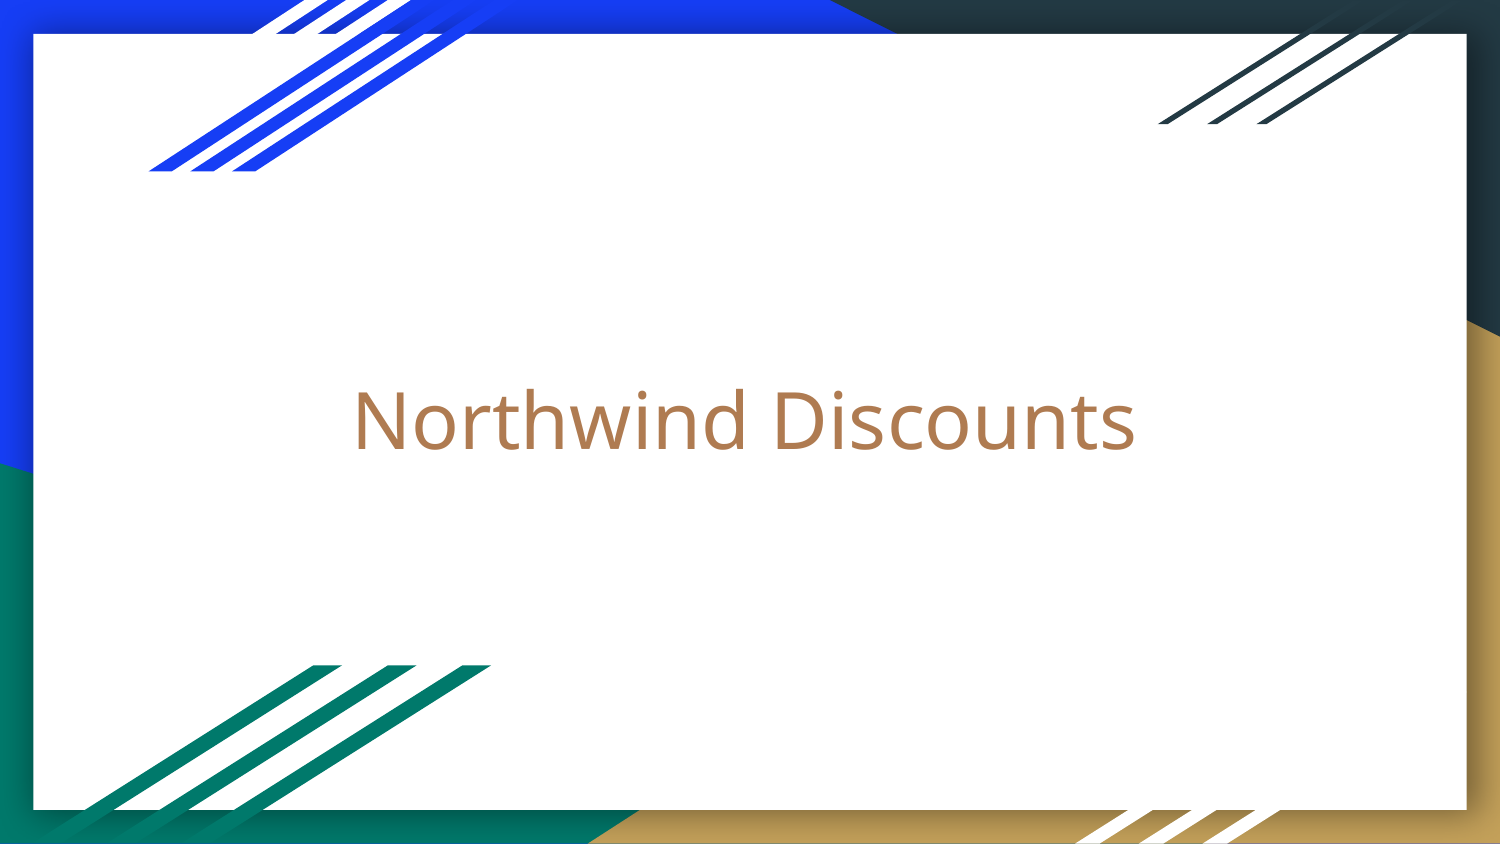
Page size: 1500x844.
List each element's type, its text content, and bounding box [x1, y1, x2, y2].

title Northwind Discounts [304, 298, 1185, 537]
